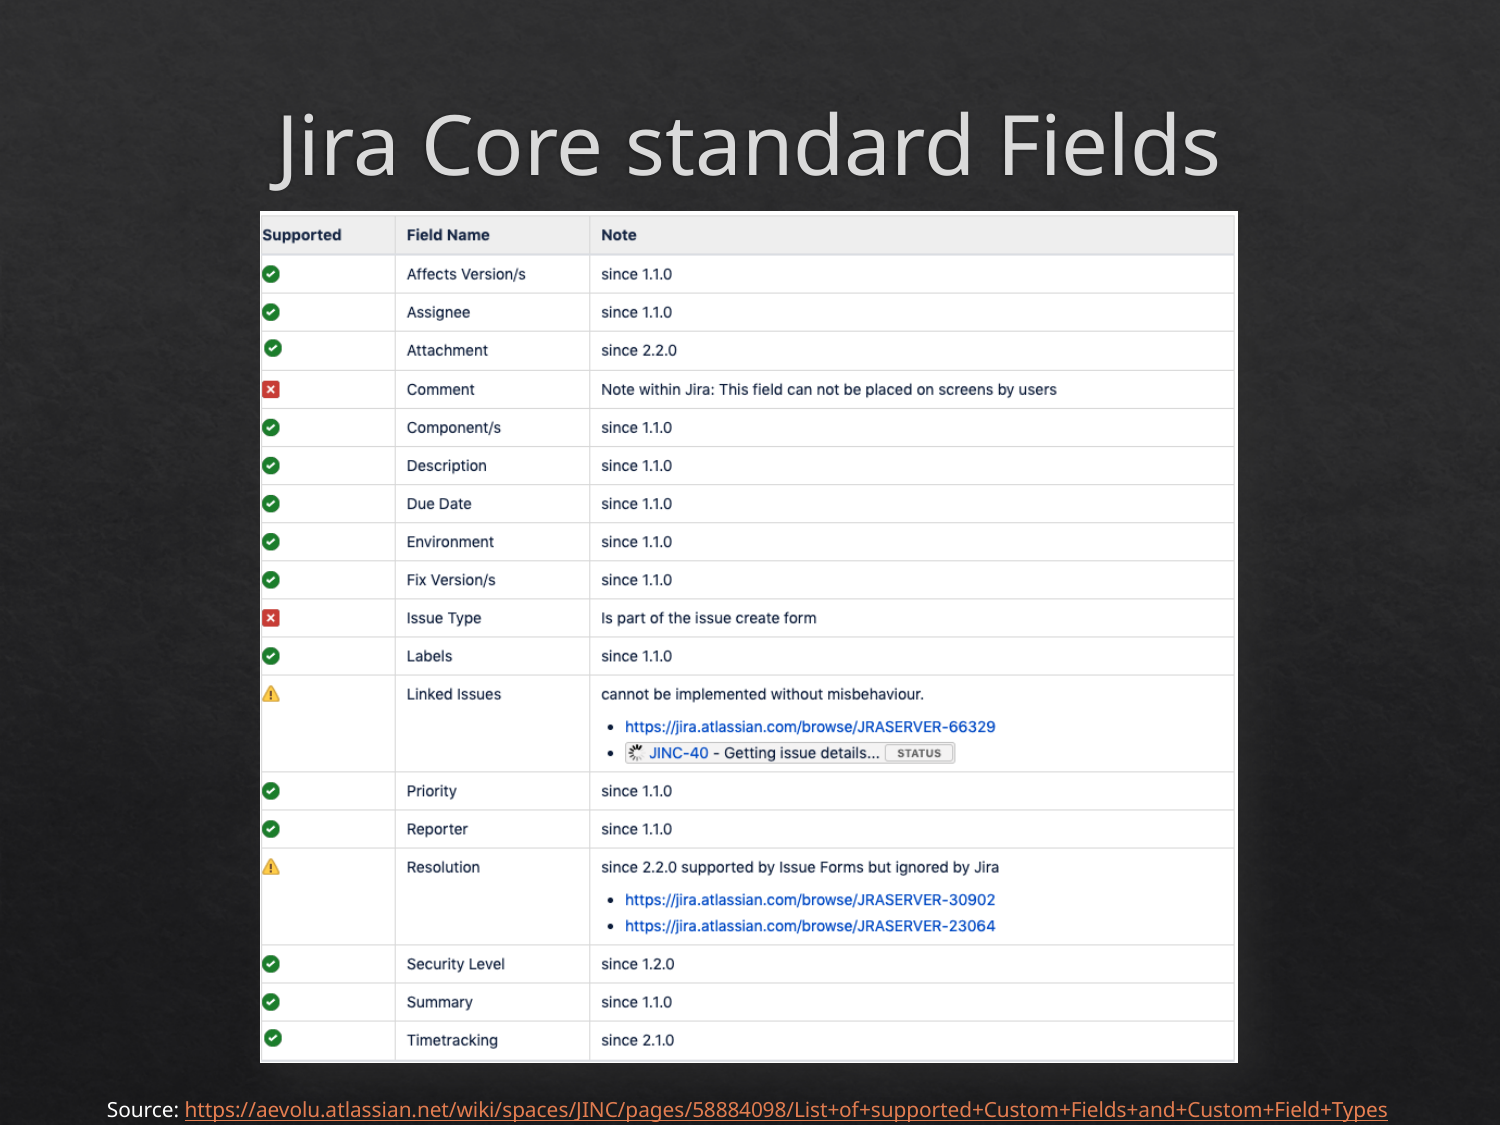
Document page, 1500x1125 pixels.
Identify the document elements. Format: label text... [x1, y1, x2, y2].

title Jira Core standard Fields [112, 62, 1387, 222]
picture [259, 211, 1238, 1063]
text_box Source: https://aevolu.atlassian.net/wiki/spaces/JINC/pages/58884098/List+of+supported+Custom+Fields+and+Custom+Field+Types [92, 1089, 1408, 1125]
